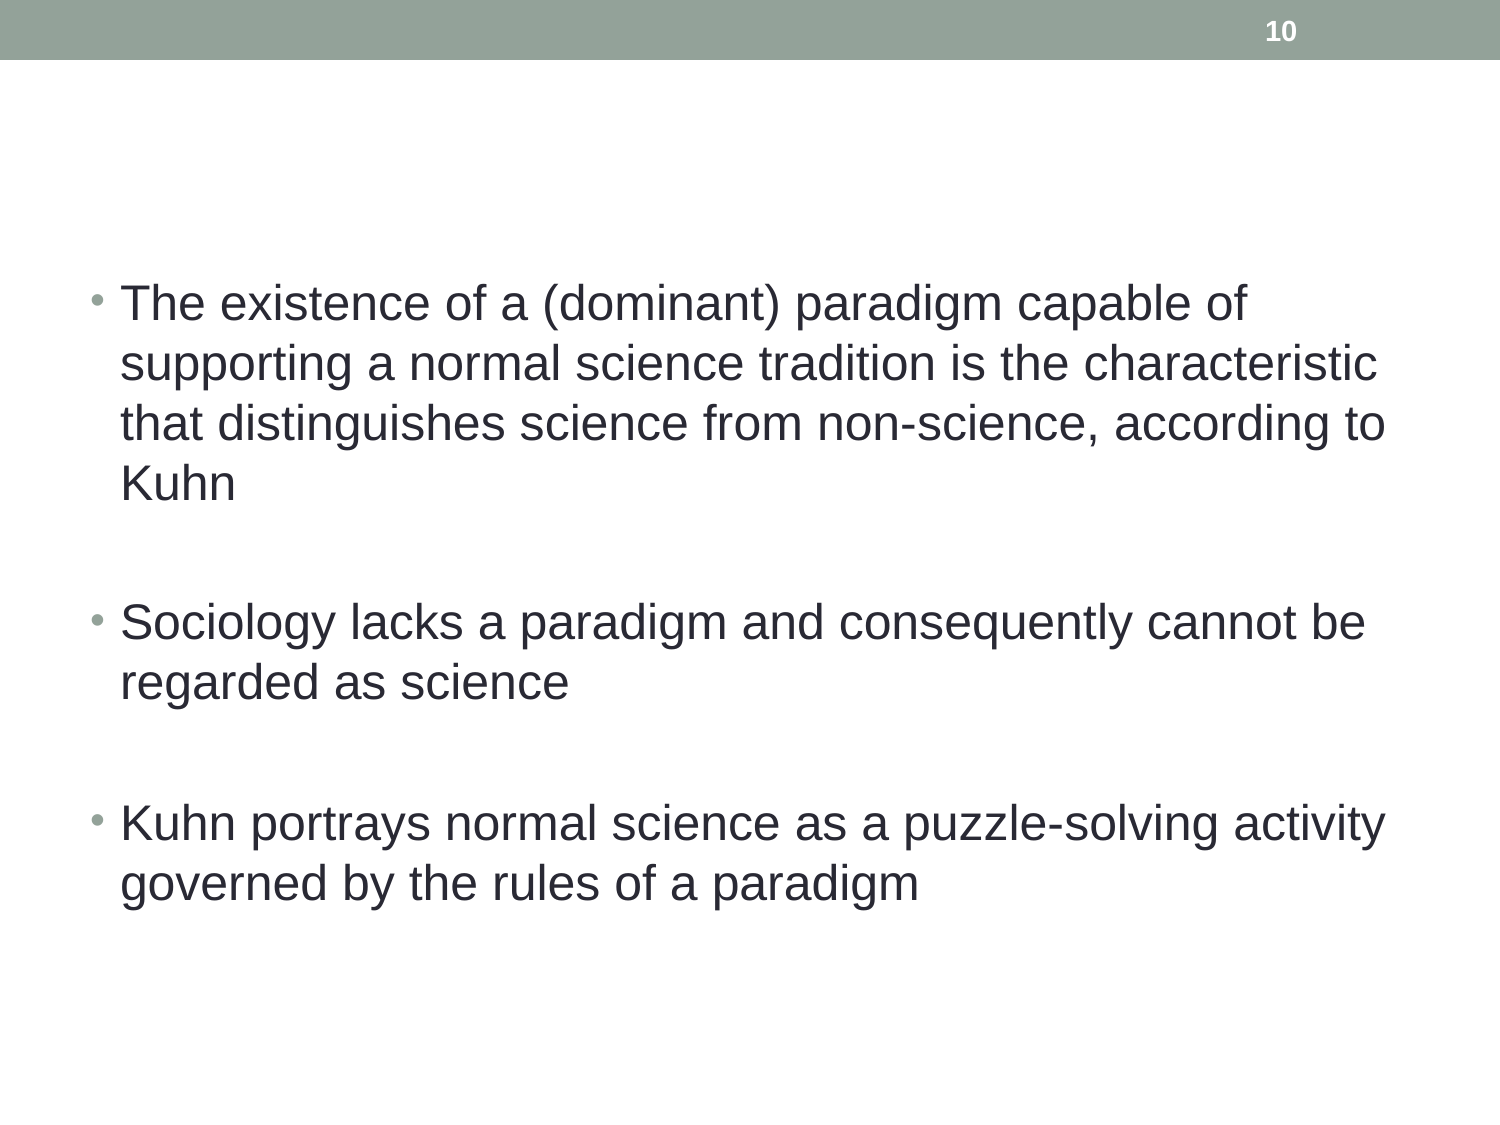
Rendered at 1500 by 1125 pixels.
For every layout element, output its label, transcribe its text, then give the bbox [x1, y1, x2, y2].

list The existence of a (dominant) paradigm capable of supporting a normal science tradition is the characteristic that distinguishes science from non-science, according to Kuhn Sociology lacks a paradigm and consequently cannot be regarded as science Kuhn portrays normal science as a puzzle-solving activity governed by the rules of a paradigm [75, 262, 1425, 1063]
slide_number 10 [1250, 3, 1425, 57]
